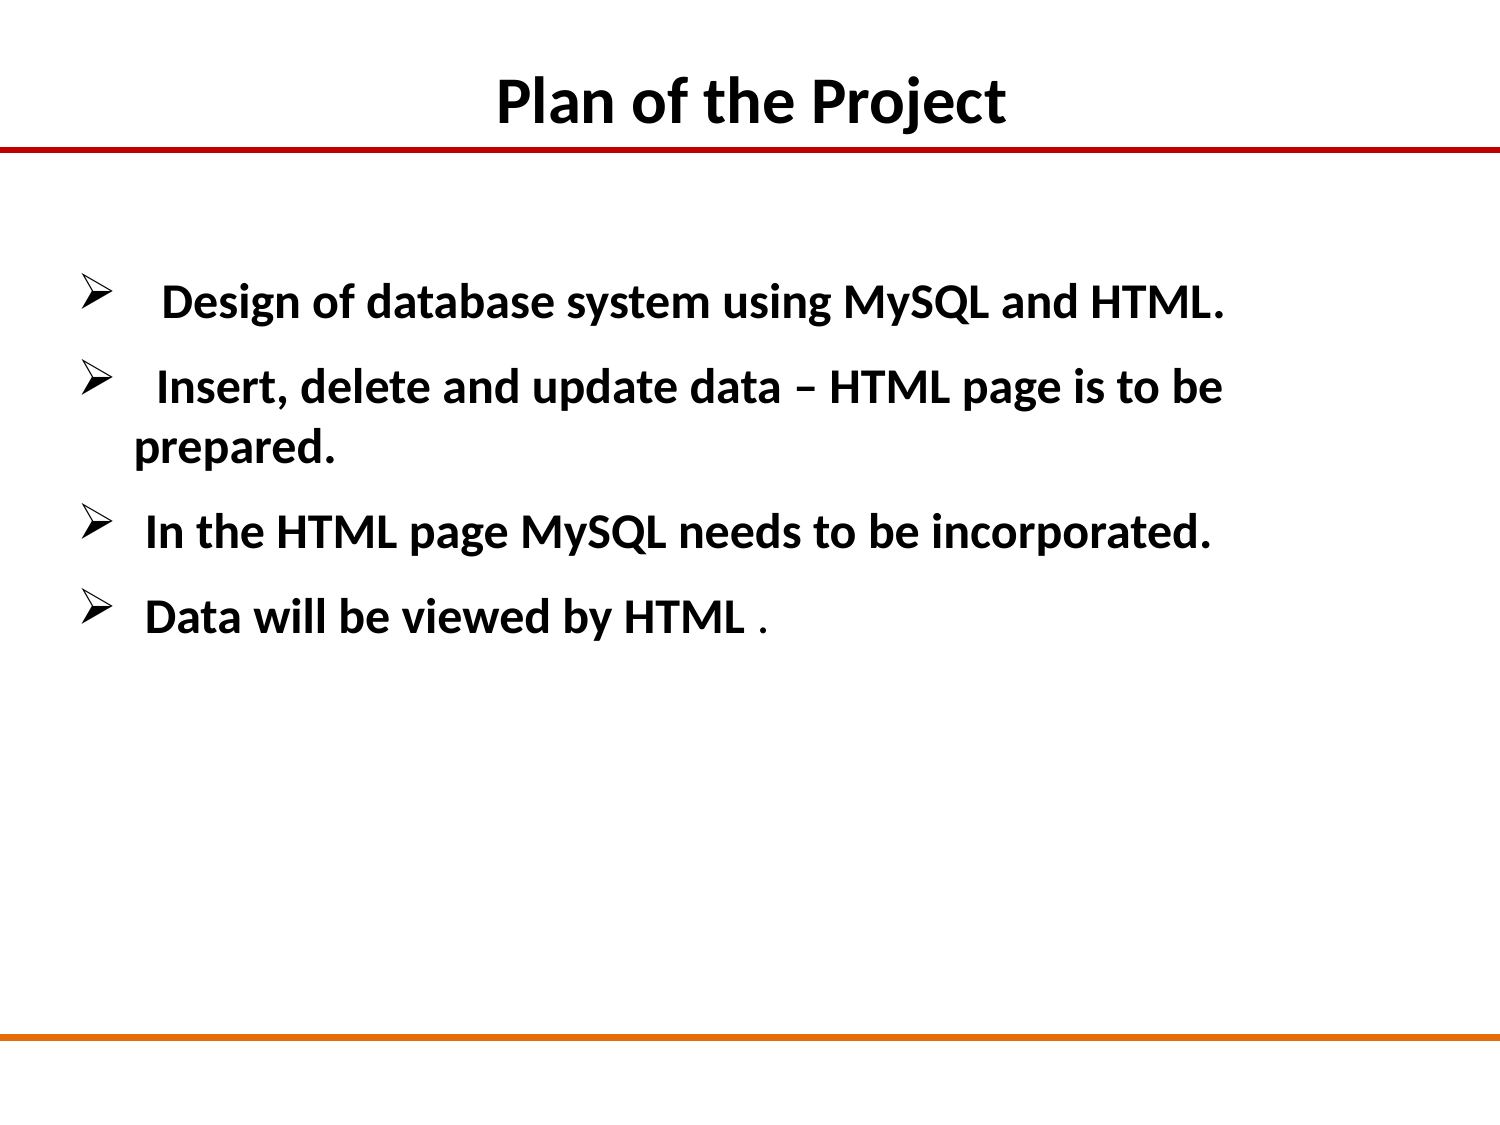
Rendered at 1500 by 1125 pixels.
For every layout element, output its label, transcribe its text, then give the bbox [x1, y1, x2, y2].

text_box Design of database system using MySQL and HTML. Insert, delete and update data – HTML page is to be prepared. In the HTML page MySQL needs to be incorporated. Data will be viewed by HTML . [62, 260, 1450, 651]
text_box Plan of the Project [481, 49, 1023, 145]
